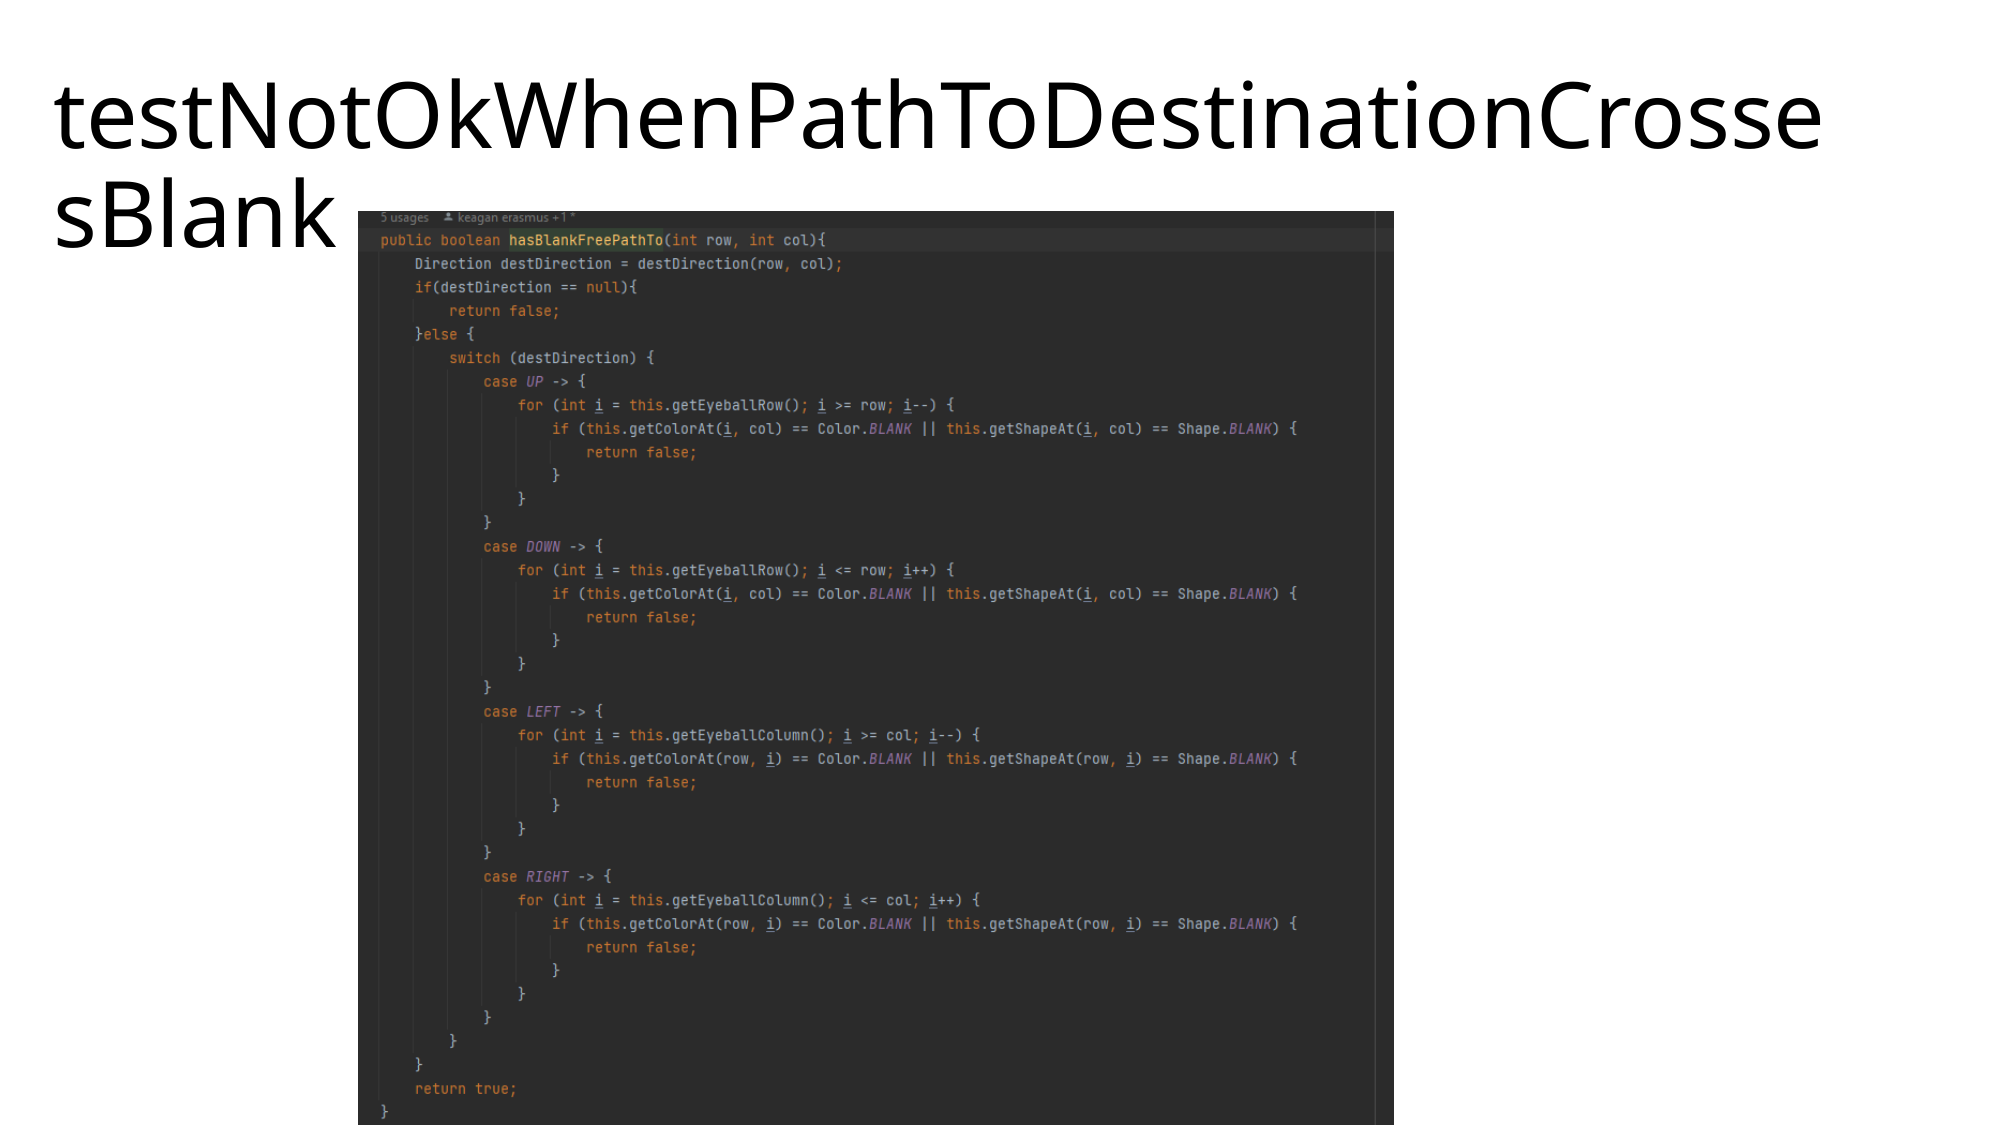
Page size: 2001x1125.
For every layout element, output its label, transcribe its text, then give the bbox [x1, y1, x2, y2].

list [358, 211, 1394, 1125]
title testNotOkWhenPathToDestinationCrossesBlank [38, 59, 1863, 278]
